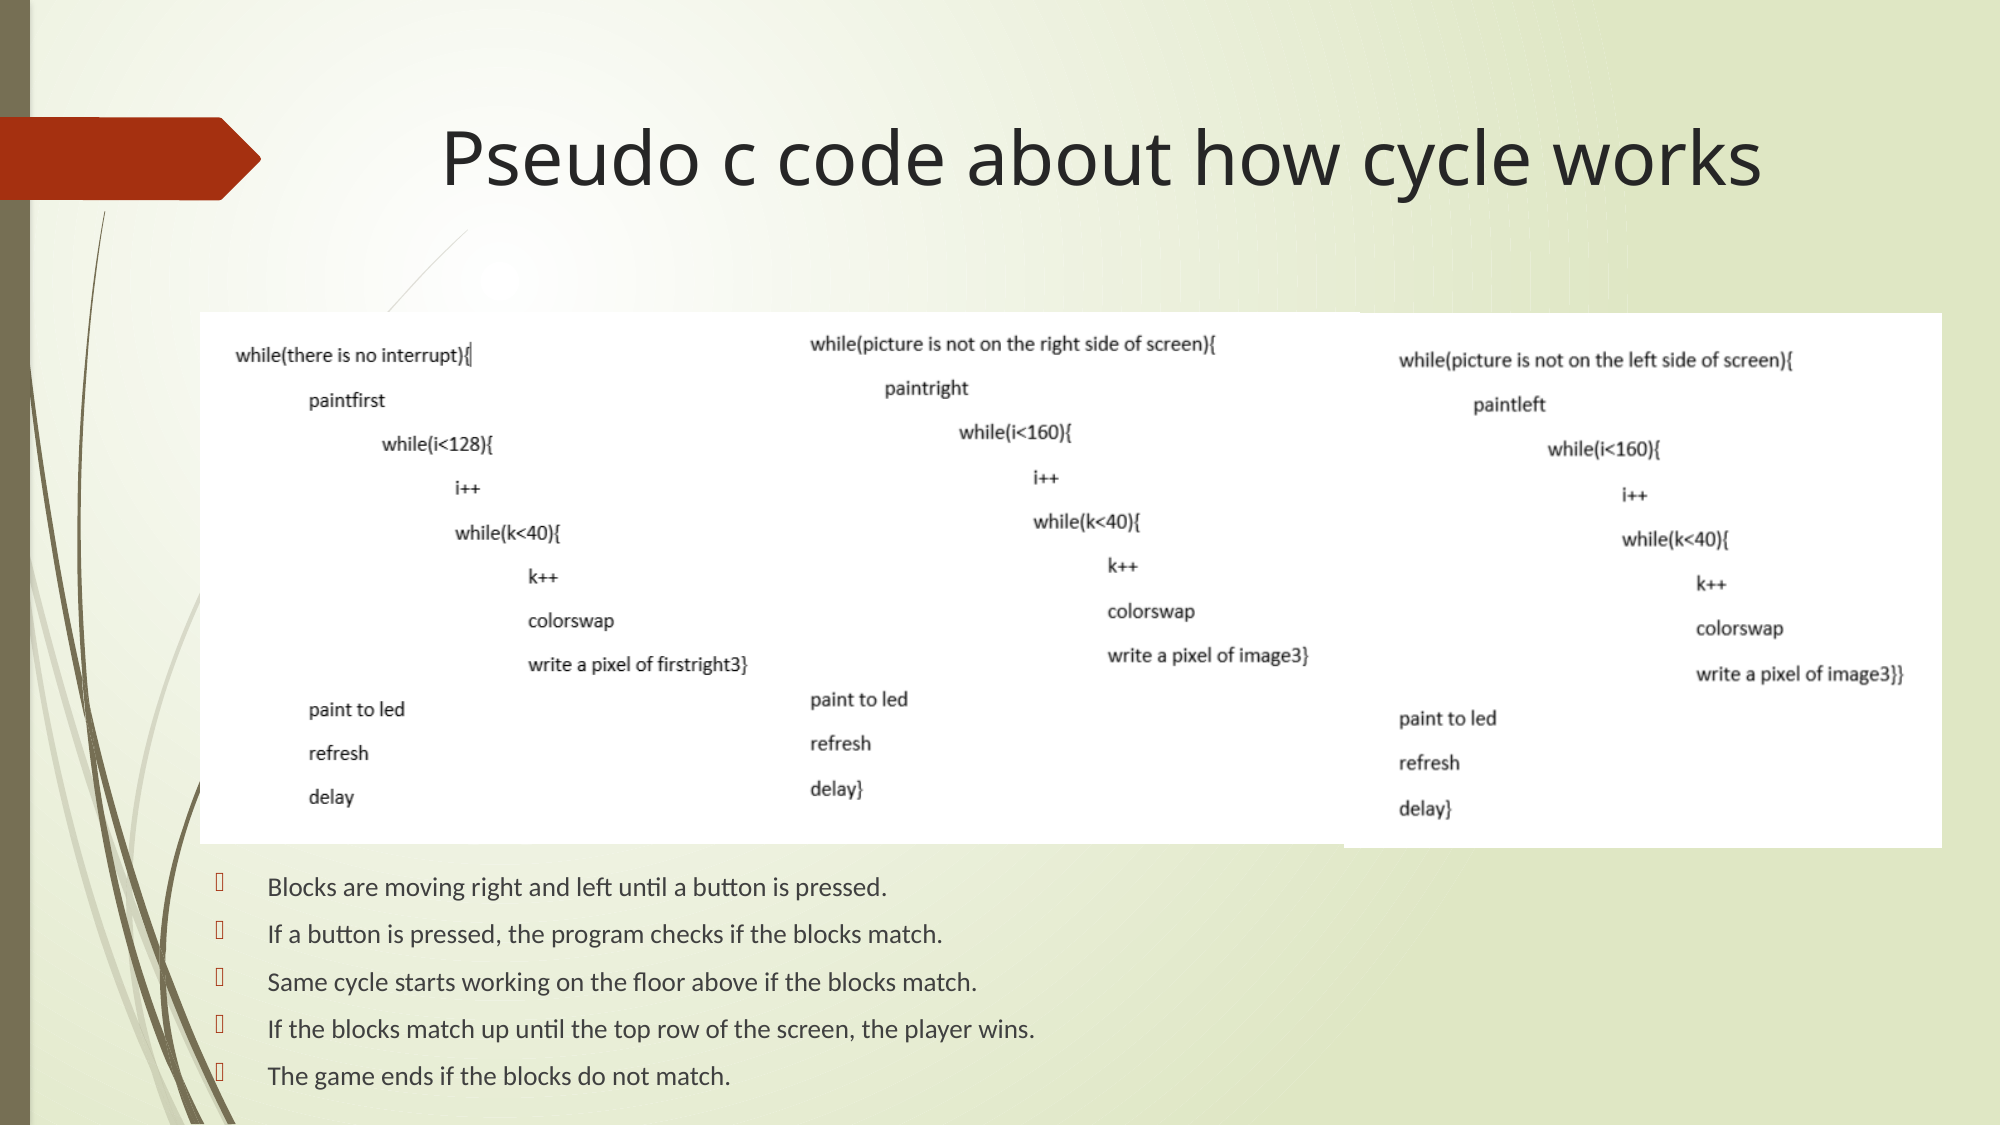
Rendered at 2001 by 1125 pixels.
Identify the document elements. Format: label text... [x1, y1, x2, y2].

title Pseudo c code about how cycle works [425, 102, 1888, 312]
list Blocks are moving right and left until a button is pressed. If a button is pressed, the program checks if the blocks match. Same cycle starts working on the floor above if the blocks match. If the blocks match up until the top row of the screen, the player wins. The game ends if the blocks do not match. [200, 861, 1975, 1101]
picture [199, 312, 1943, 848]
